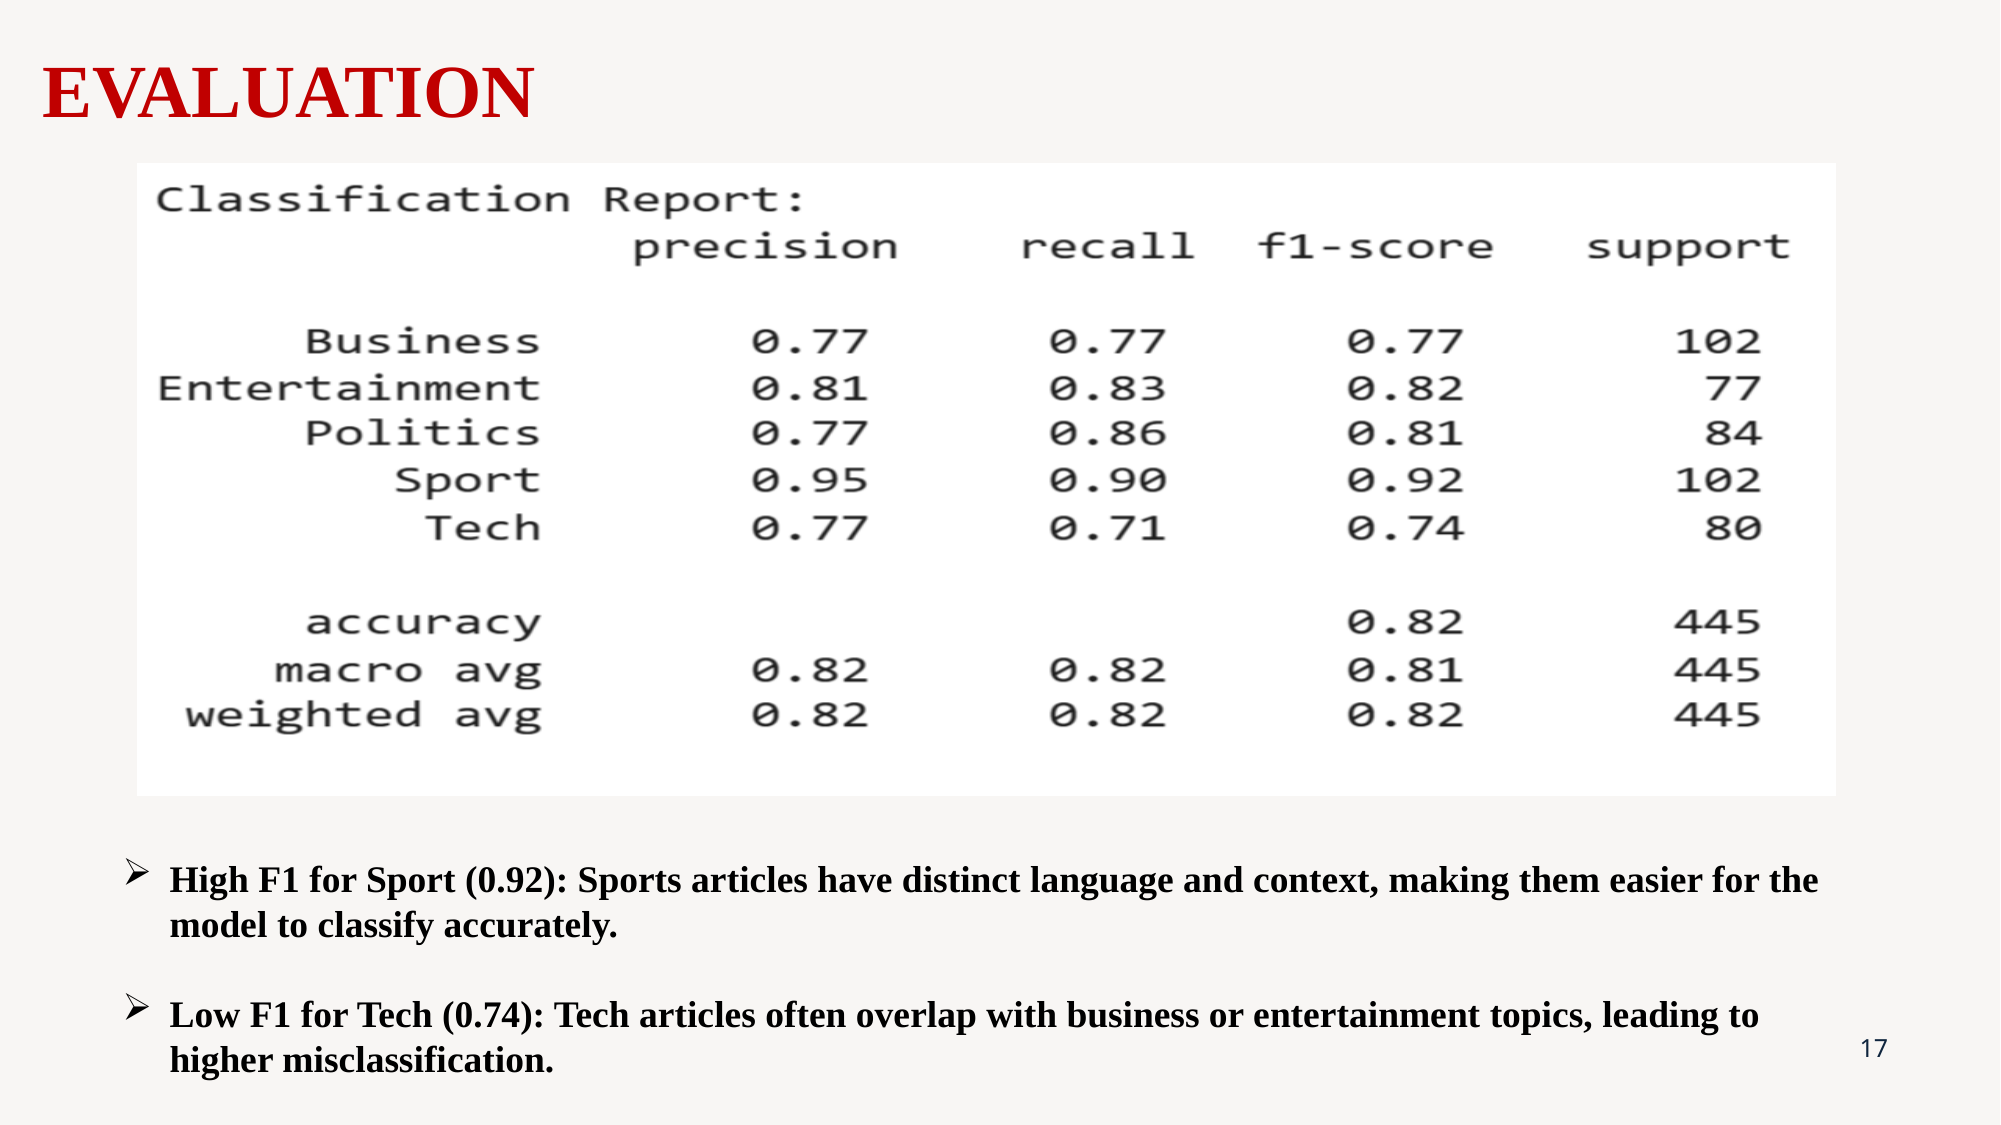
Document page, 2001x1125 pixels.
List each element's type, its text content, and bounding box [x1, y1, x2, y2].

text_box EVALUATION [28, 35, 1028, 141]
slide_number 17 [1836, 1020, 1912, 1080]
picture [137, 163, 1836, 796]
text_box High F1 for Sport (0.92): Sports articles have distinct language and context, making them easier for the model to classify accurately. Low F1 for Tech (0.74): Tech articles often overlap with business or entertainment topics, leading to higher misclassification. [108, 847, 1866, 1087]
